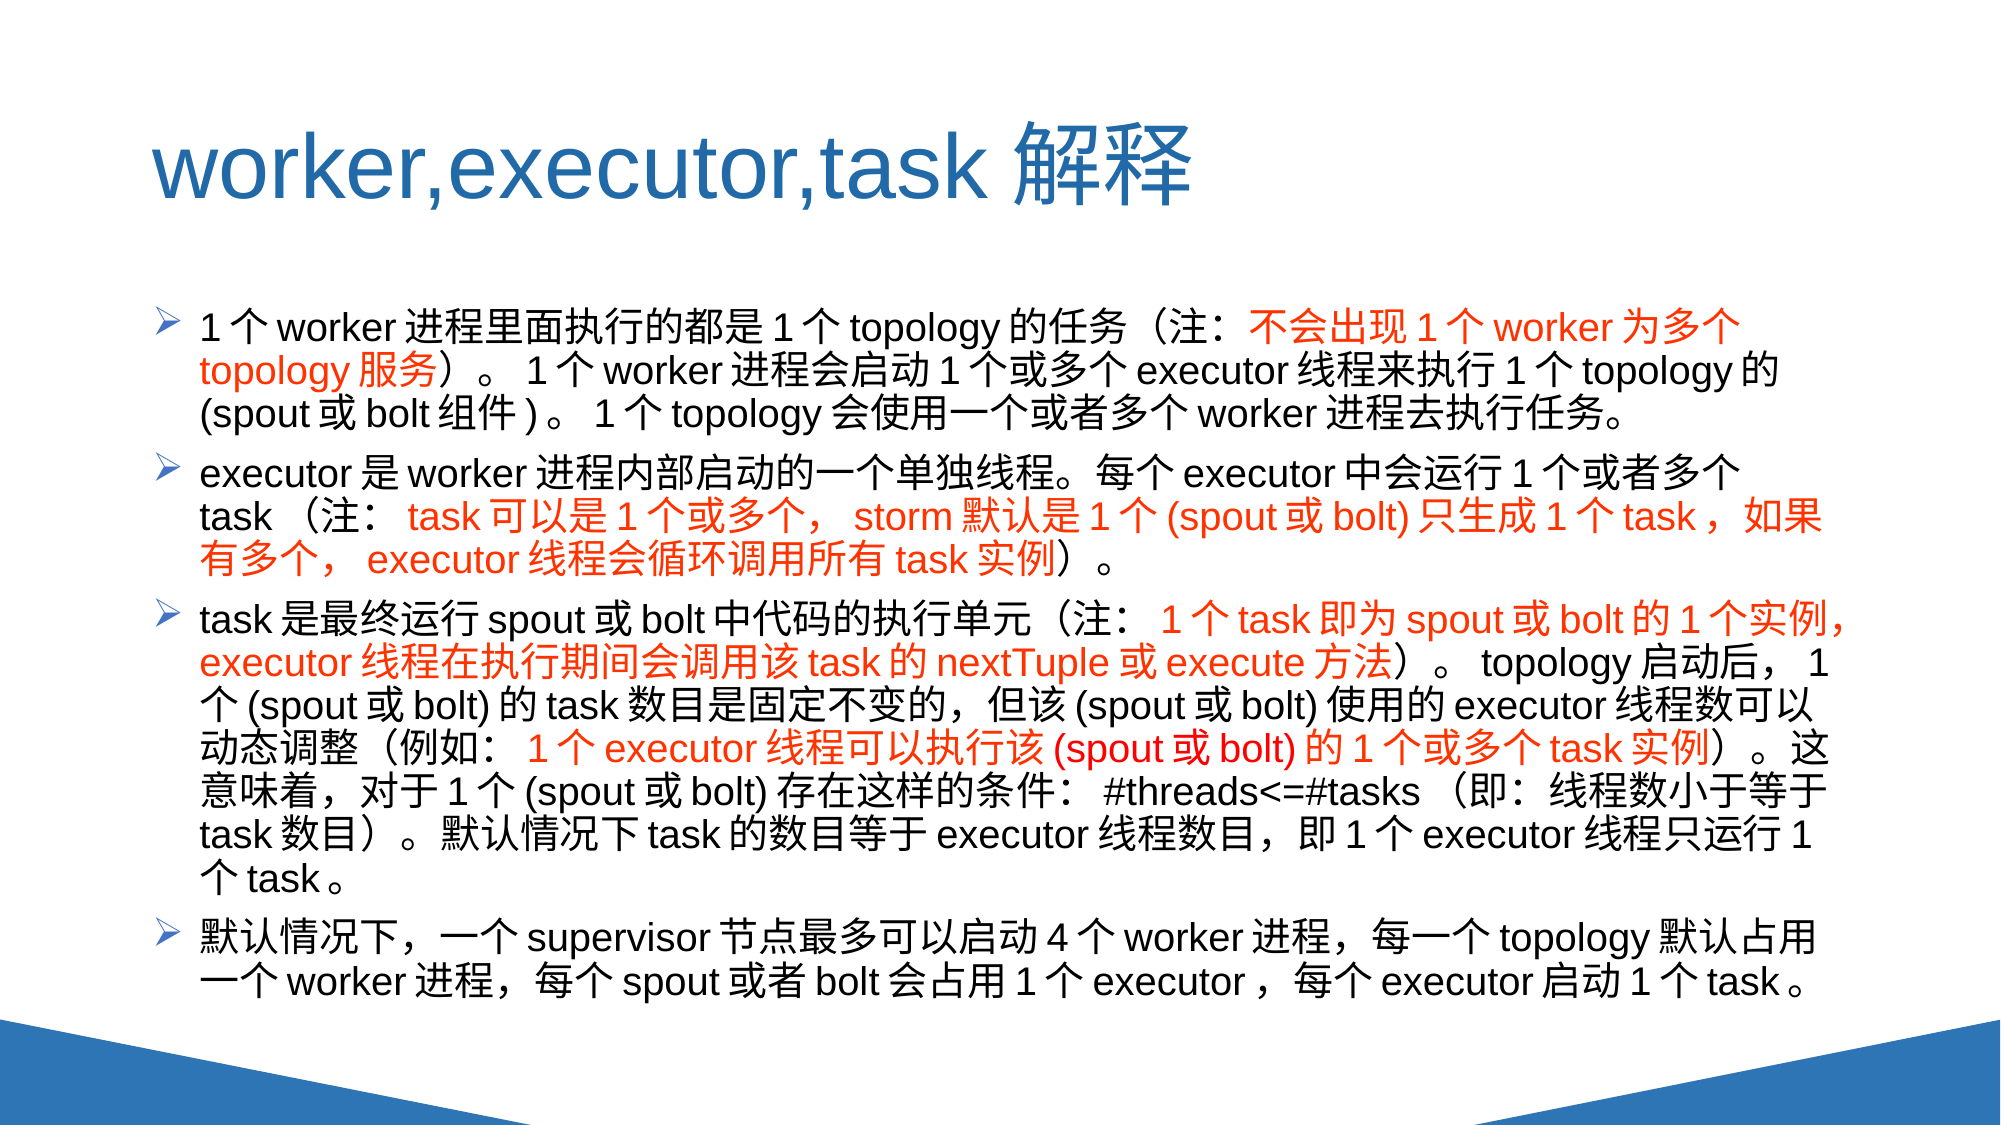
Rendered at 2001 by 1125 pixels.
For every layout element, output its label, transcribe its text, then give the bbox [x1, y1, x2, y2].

list 1个worker进程里面执行的都是1个topology的任务（注：不会出现1个worker为多个topology服务）。1个worker进程会启动1个或多个executor线程来执行1个topology的(spout或bolt组件)。1个topology会使用一个或者多个worker进程去执行任务。 executor是worker进程内部启动的一个单独线程。每个executor中会运行1个或者多个task（注：task可以是1个或多个，storm默认是1个(spout或bolt)只生成1个task，如果有多个，executor线程会循环调用所有task实例）。 task是最终运行spout或bolt中代码的执行单元（注：1个task即为spout或bolt的1个实例，executor线程在执行期间会调用该task的nextTuple或execute方法）。topology启动后，1个(spout或bolt)的task数目是固定不变的，但该(spout或bolt)使用的executor线程数可以动态调整（例如：1个executor线程可以执行该(spout或bolt)的1个或多个task实例）。这意味着，对于1个(spout或bolt)存在这样的条件：#threads<=#tasks（即：线程数小于等于task数目）。默认情况下task的数目等于executor线程数目，即1个executor线程只运行1个task。 默认情况下，一个supervisor节点最多可以启动4个worker进程，每一个topology默认占用一个worker进程，每个spout或者bolt会占用1个executor，每个executor启动1个task。 [137, 299, 1863, 1014]
title worker,executor,task解释 [137, 59, 1863, 278]
